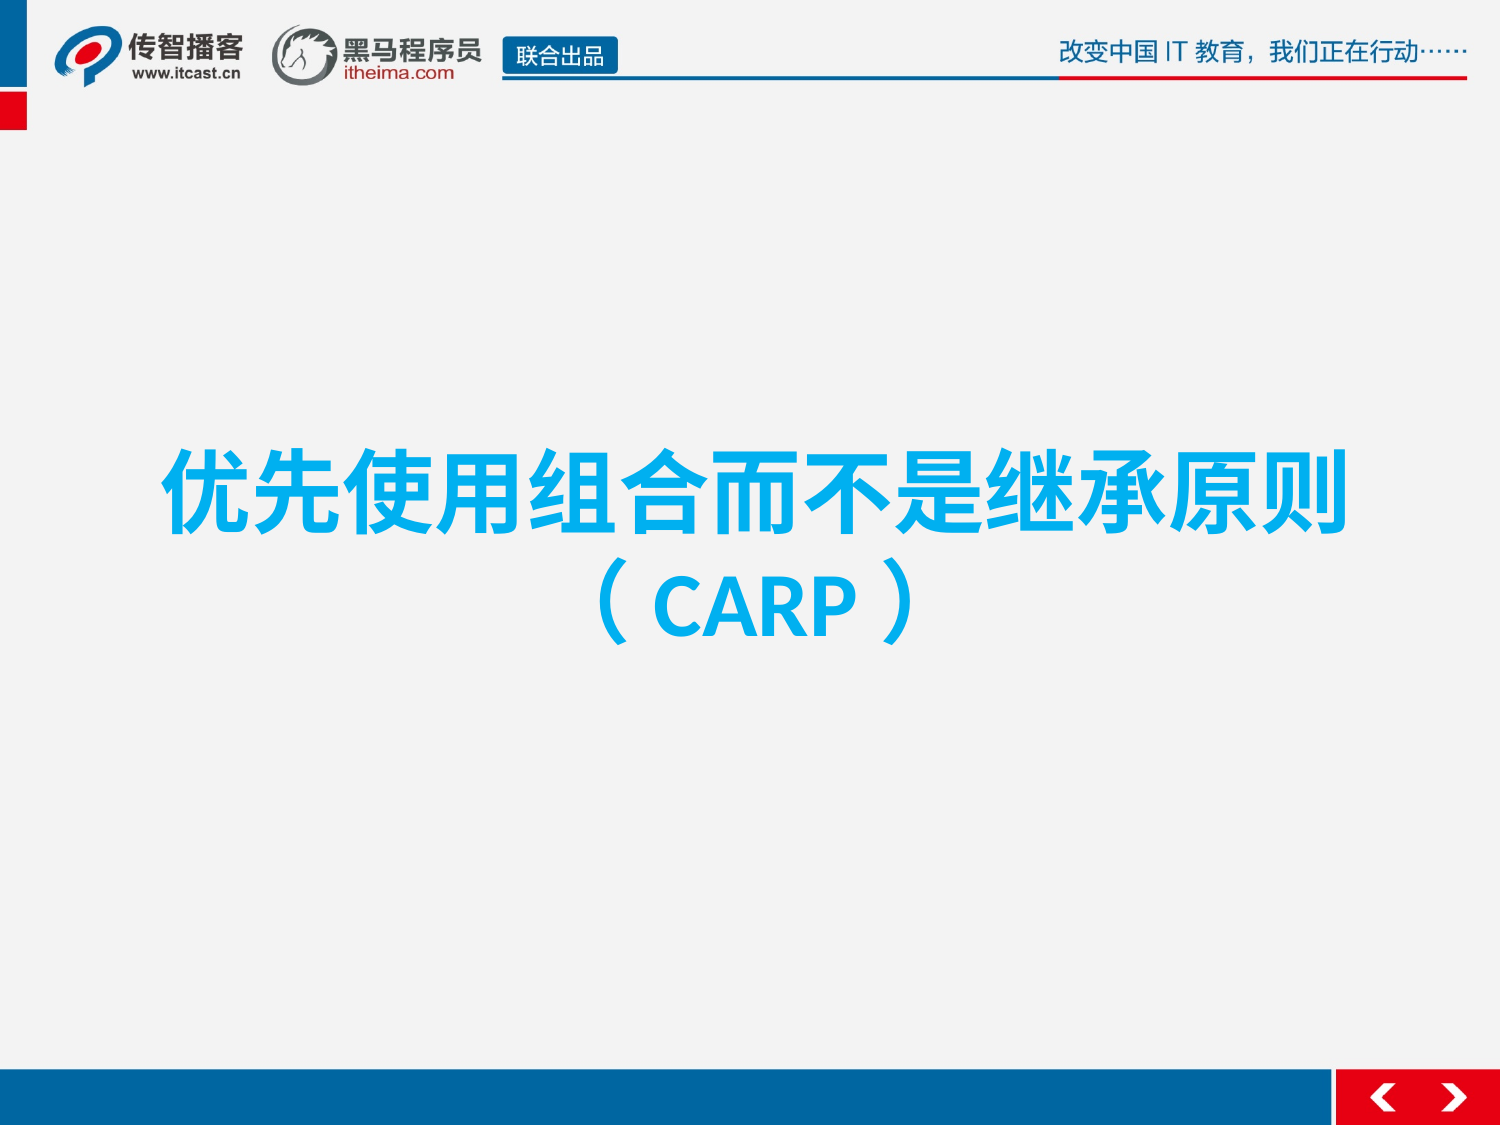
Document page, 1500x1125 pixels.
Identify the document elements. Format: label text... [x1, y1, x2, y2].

picture [0, 0, 1500, 1125]
title 优先使用组合而不是继承原则 （CARP） [123, 267, 1388, 823]
